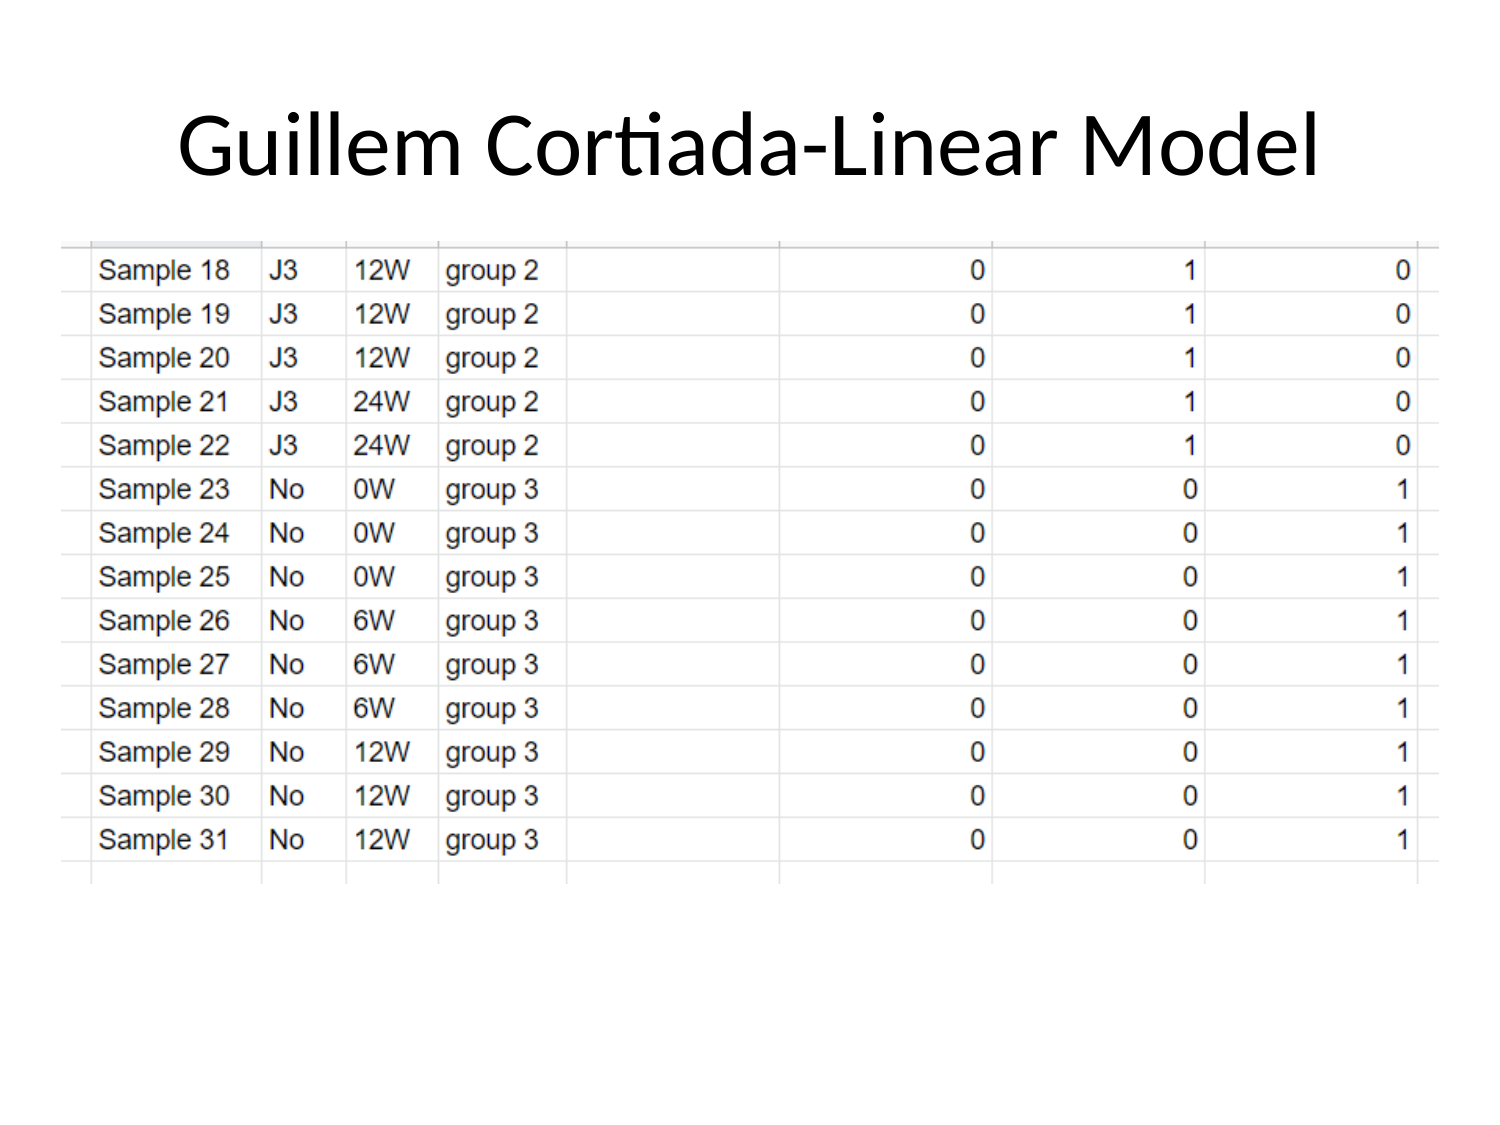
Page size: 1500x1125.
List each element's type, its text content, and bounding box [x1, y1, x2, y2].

title Guillem Cortiada-Linear Model [75, 45, 1425, 233]
picture [61, 241, 1439, 884]
